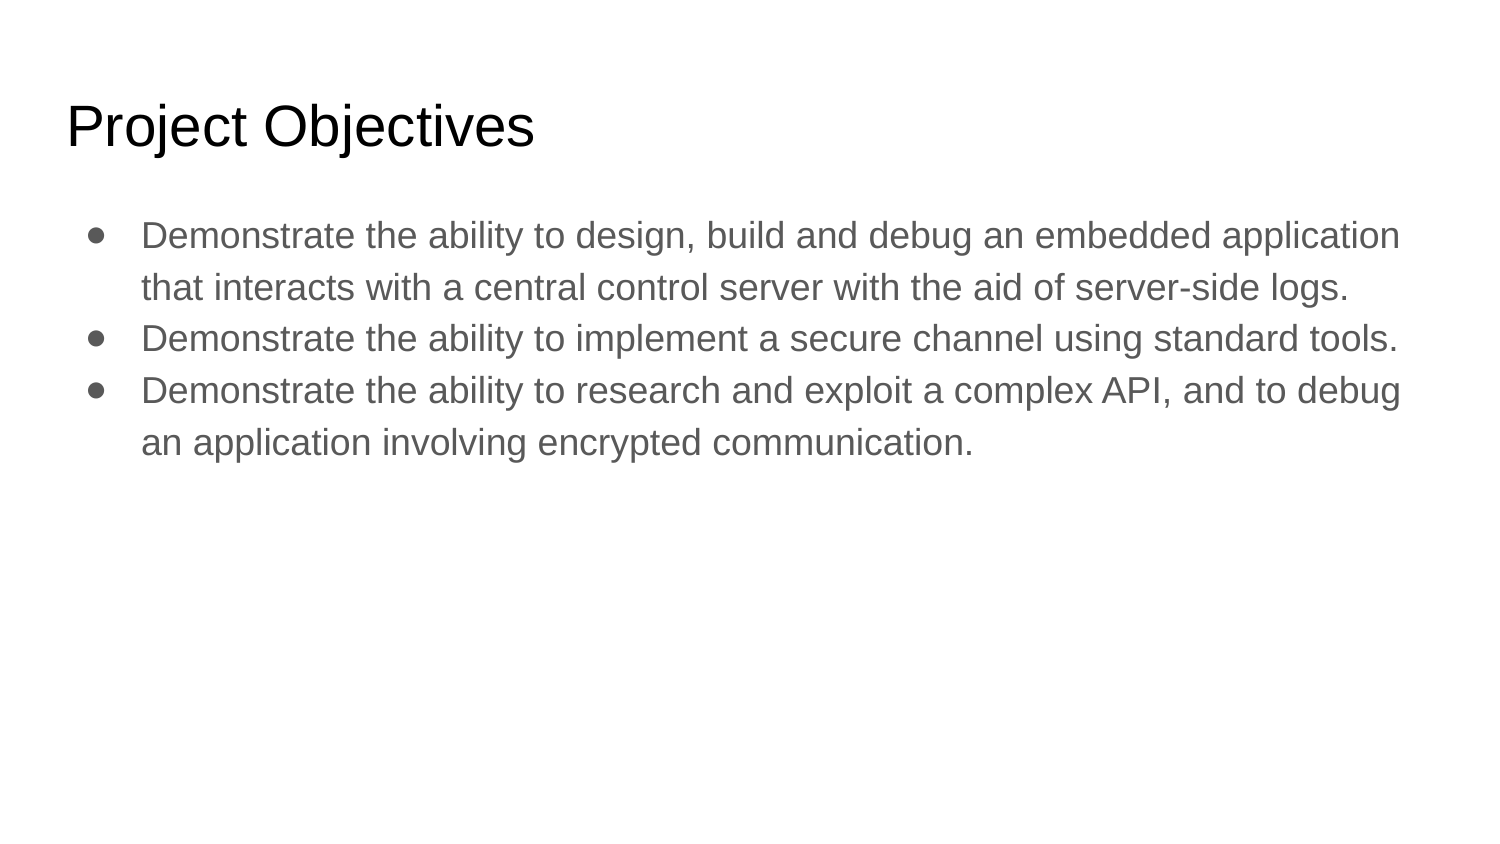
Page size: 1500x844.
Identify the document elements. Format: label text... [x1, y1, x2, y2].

list Demonstrate the ability to design, build and debug an embedded application that interacts with a central control server with the aid of server-side logs. Demonstrate the ability to implement a secure channel using standard tools. Demonstrate the ability to research and exploit a complex API, and to debug an application involving encrypted communication. [51, 189, 1449, 750]
title Project Objectives [51, 72, 1449, 167]
